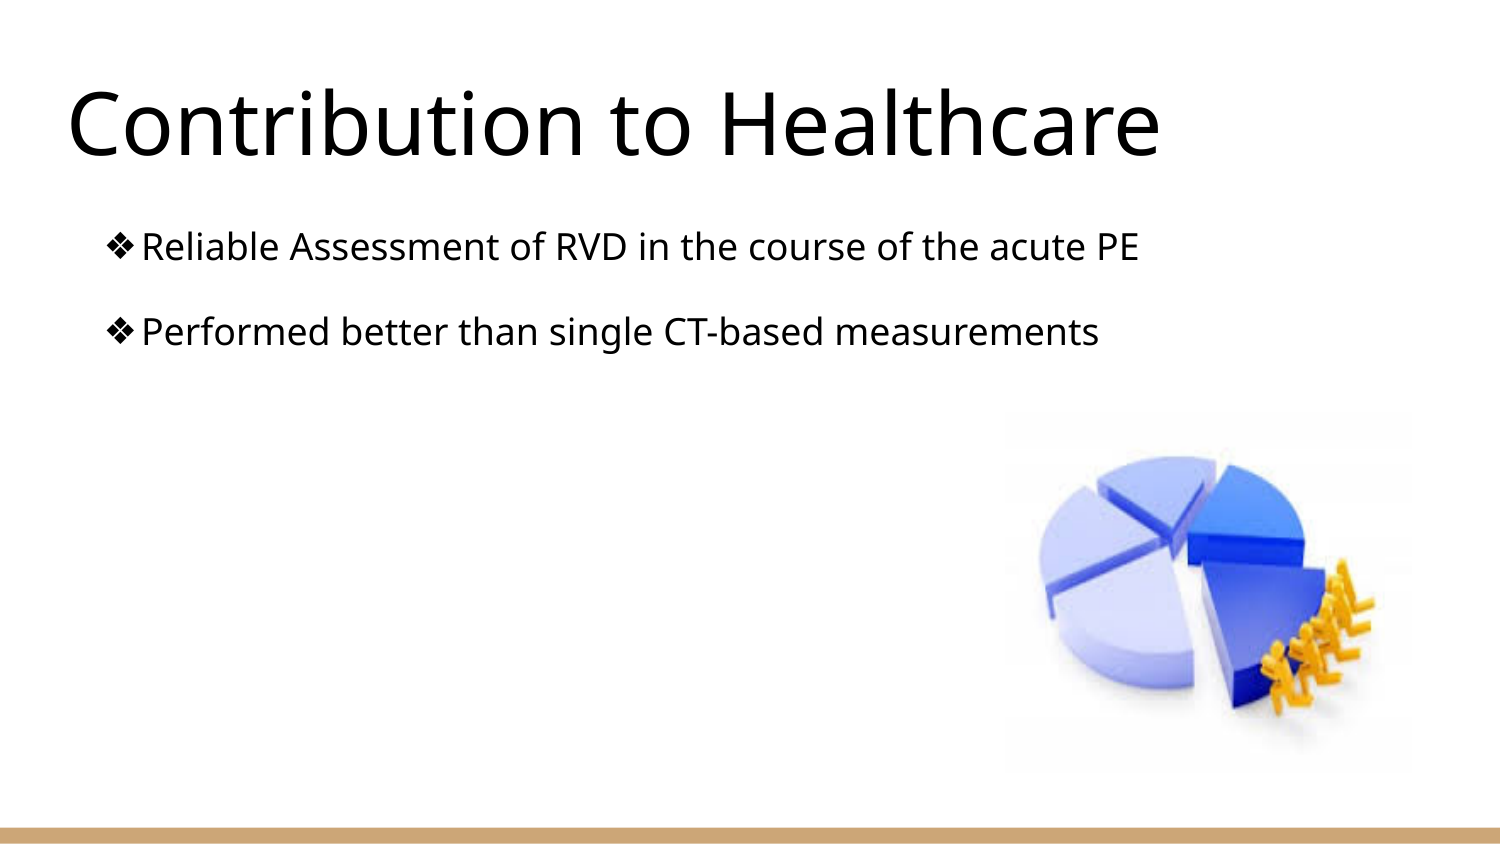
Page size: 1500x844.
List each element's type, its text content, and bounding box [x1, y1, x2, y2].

title Contribution to Healthcare [51, 51, 1449, 189]
picture [1004, 412, 1413, 773]
list Reliable Assessment of RVD in the course of the acute PE Performed better than single CT-based measurements [51, 200, 1449, 752]
